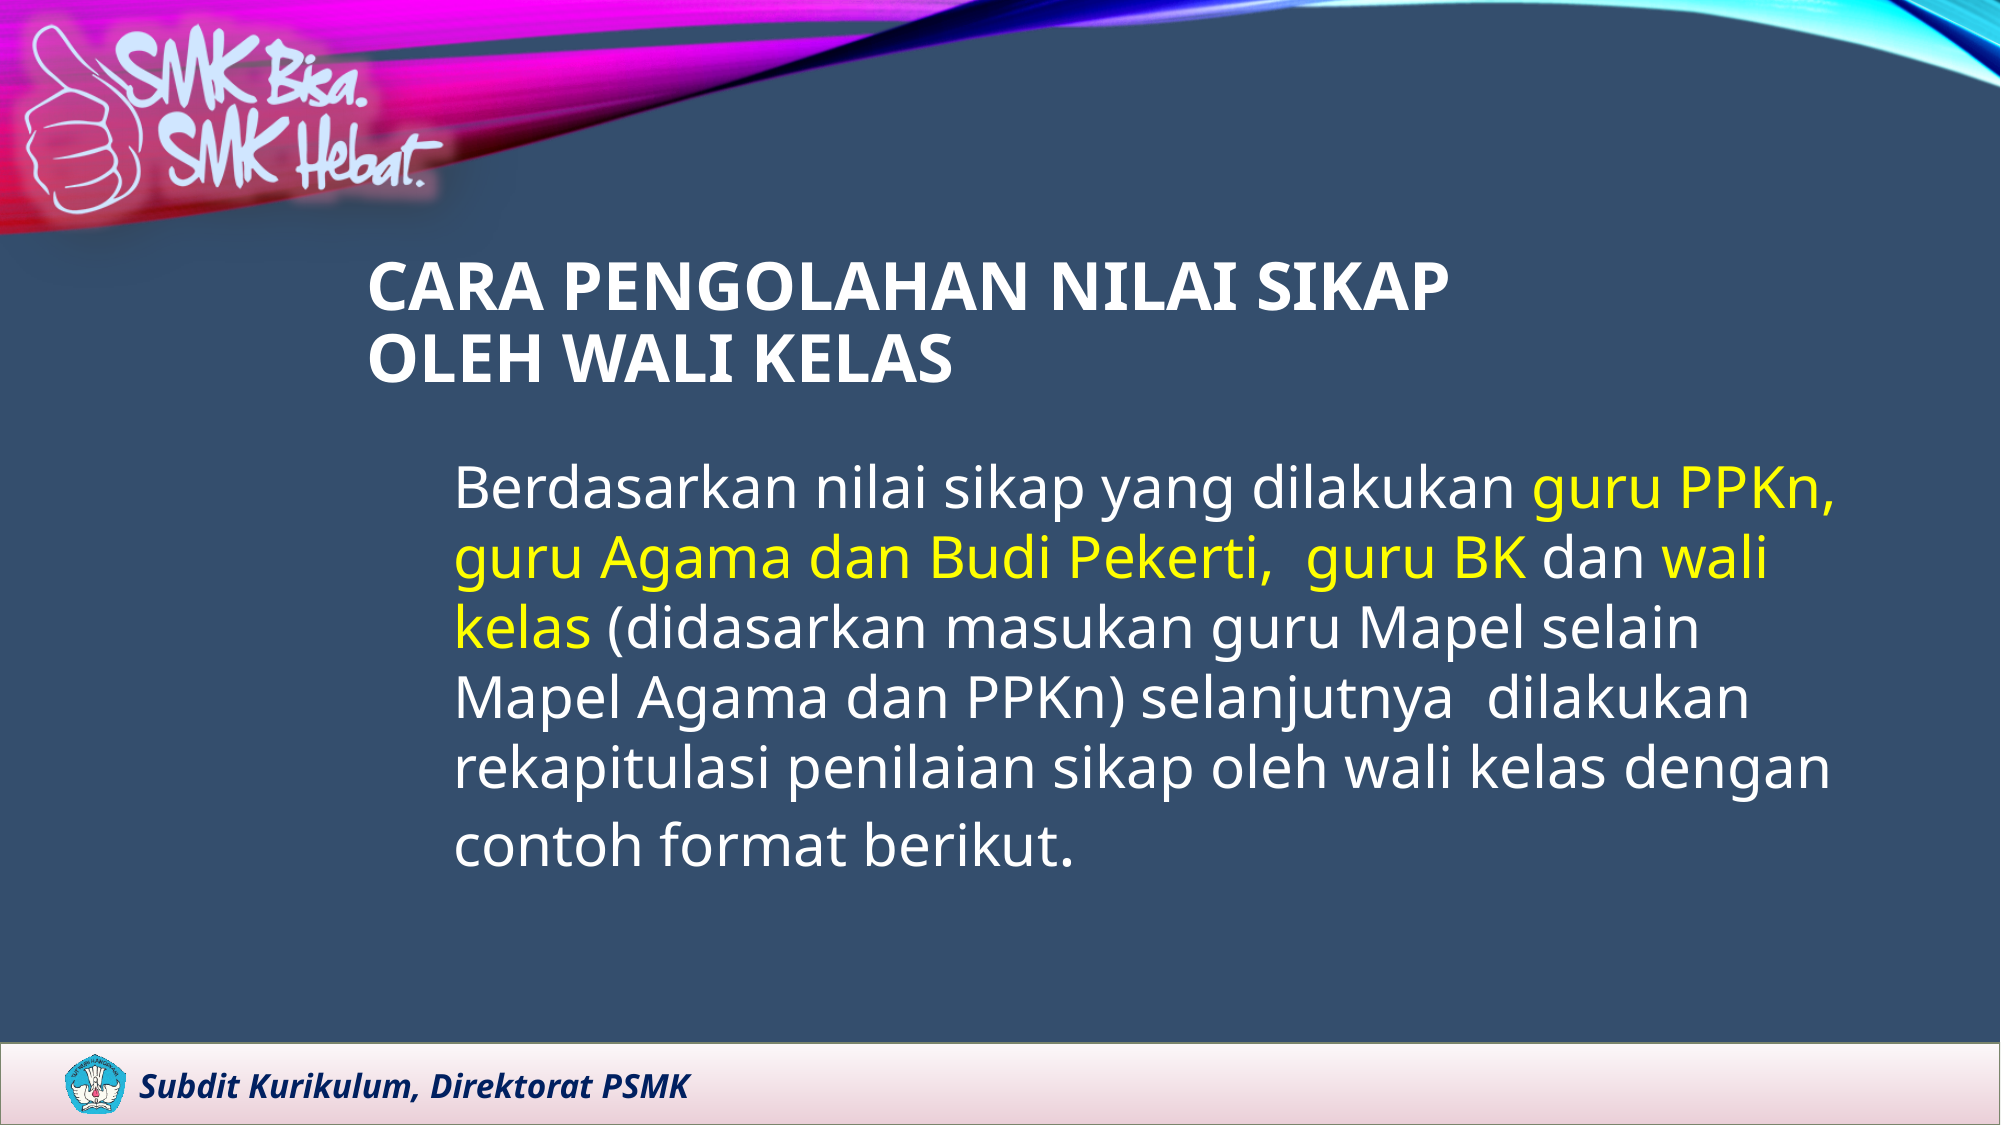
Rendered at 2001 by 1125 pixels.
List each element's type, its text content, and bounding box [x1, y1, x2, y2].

title Cara pengolahan nilai sikap oleh wali kelas [351, 223, 1543, 427]
picture [1910, 0, 2000, 45]
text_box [50, 1038, 703, 1125]
picture [0, 0, 2000, 237]
picture [1890, 0, 2000, 75]
text_box Berdasarkan nilai sikap yang dilakukan guru PPKn, guru Agama dan Budi Pekerti, guru BK dan wali kelas (didasarkan masukan guru Mapel selain Mapel Agama dan PPKn) selanjutnya dilakukan rekapitulasi penilaian sikap oleh wali kelas dengan contoh format berikut. [438, 442, 1854, 888]
